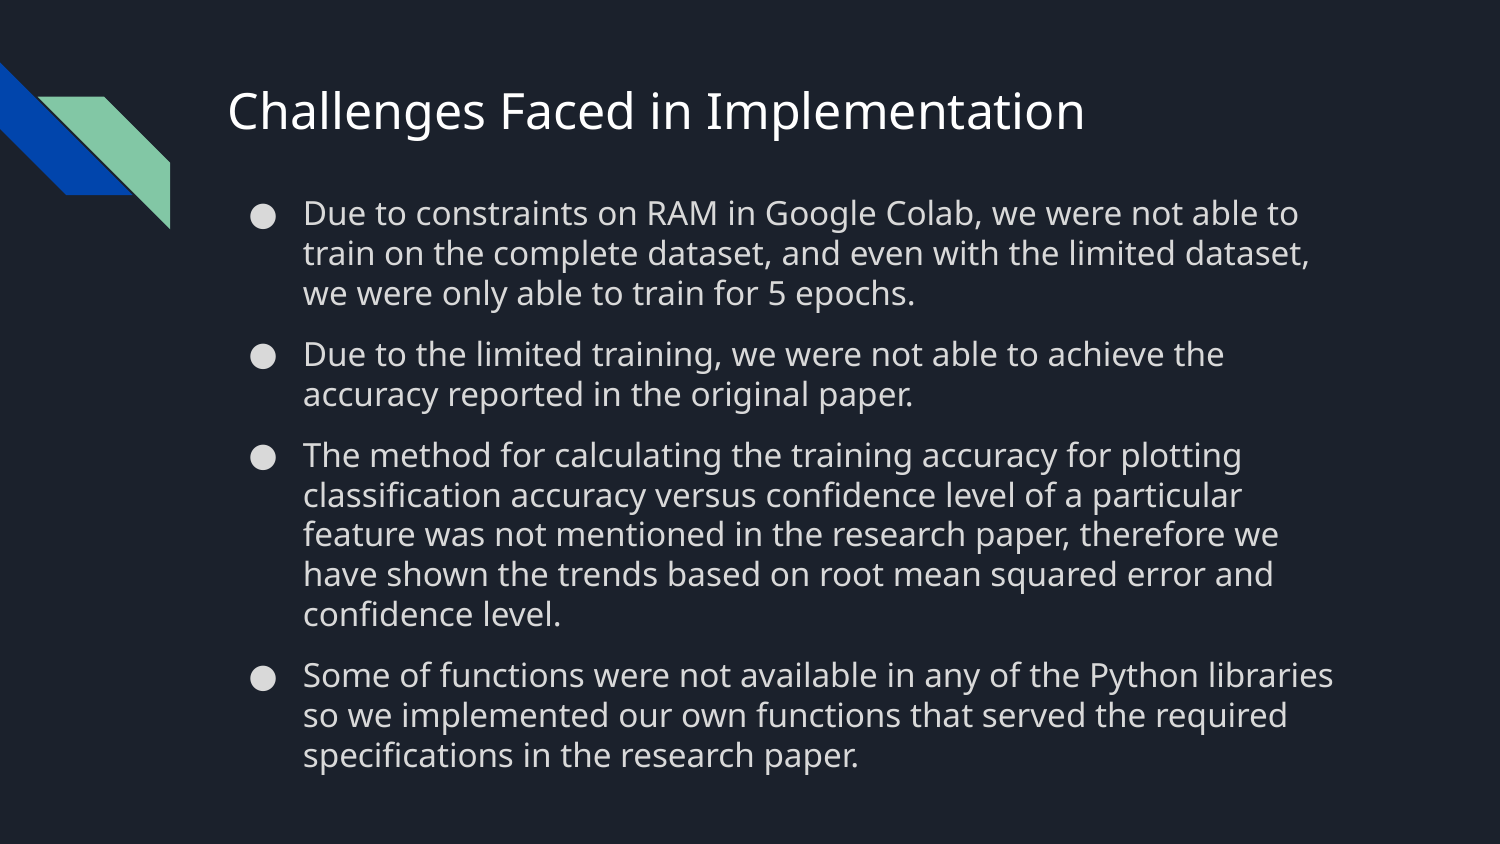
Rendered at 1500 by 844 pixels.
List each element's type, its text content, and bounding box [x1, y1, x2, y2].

list Due to constraints on RAM in Google Colab, we were not able to train on the complete dataset, and even with the limited dataset, we were only able to train for 5 epochs. Due to the limited training, we were not able to achieve the accuracy reported in the original paper. The method for calculating the training accuracy for plotting classification accuracy versus confidence level of a particular feature was not mentioned in the research paper, therefore we have shown the trends based on root mean squared error and confidence level. Some of functions were not available in any of the Python libraries so we implemented our own functions that served the required specifications in the research paper. [212, 177, 1368, 781]
title Challenges Faced in Implementation [212, 64, 1368, 167]
